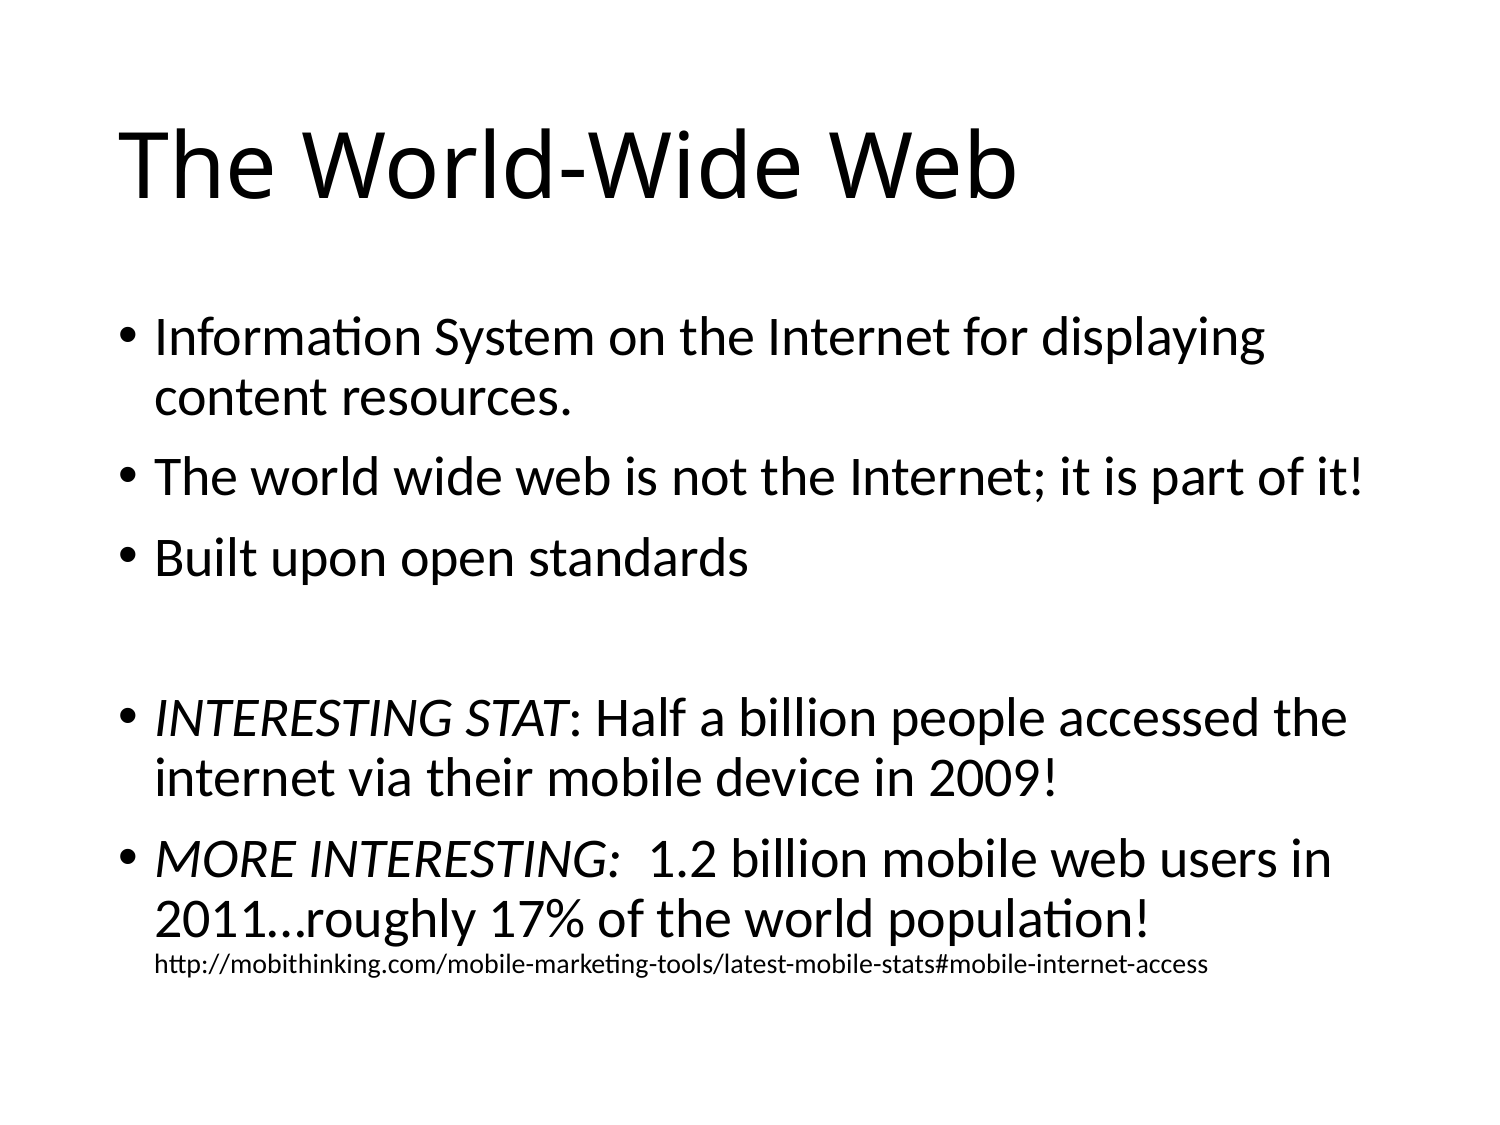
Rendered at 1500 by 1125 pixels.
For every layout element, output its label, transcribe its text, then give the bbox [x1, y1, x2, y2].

title The World-Wide Web [103, 59, 1397, 278]
list Information System on the Internet for displaying content resources. The world wide web is not the Internet; it is part of it! Built upon open standards INTERESTING STAT: Half a billion people accessed the internet via their mobile device in 2009! MORE INTERESTING: 1.2 billion mobile web users in 2011…roughly 17% of the world population! http://mobithinking.com/mobile-marketing-tools/latest-mobile-stats#mobile-internet-access [103, 299, 1397, 1014]
